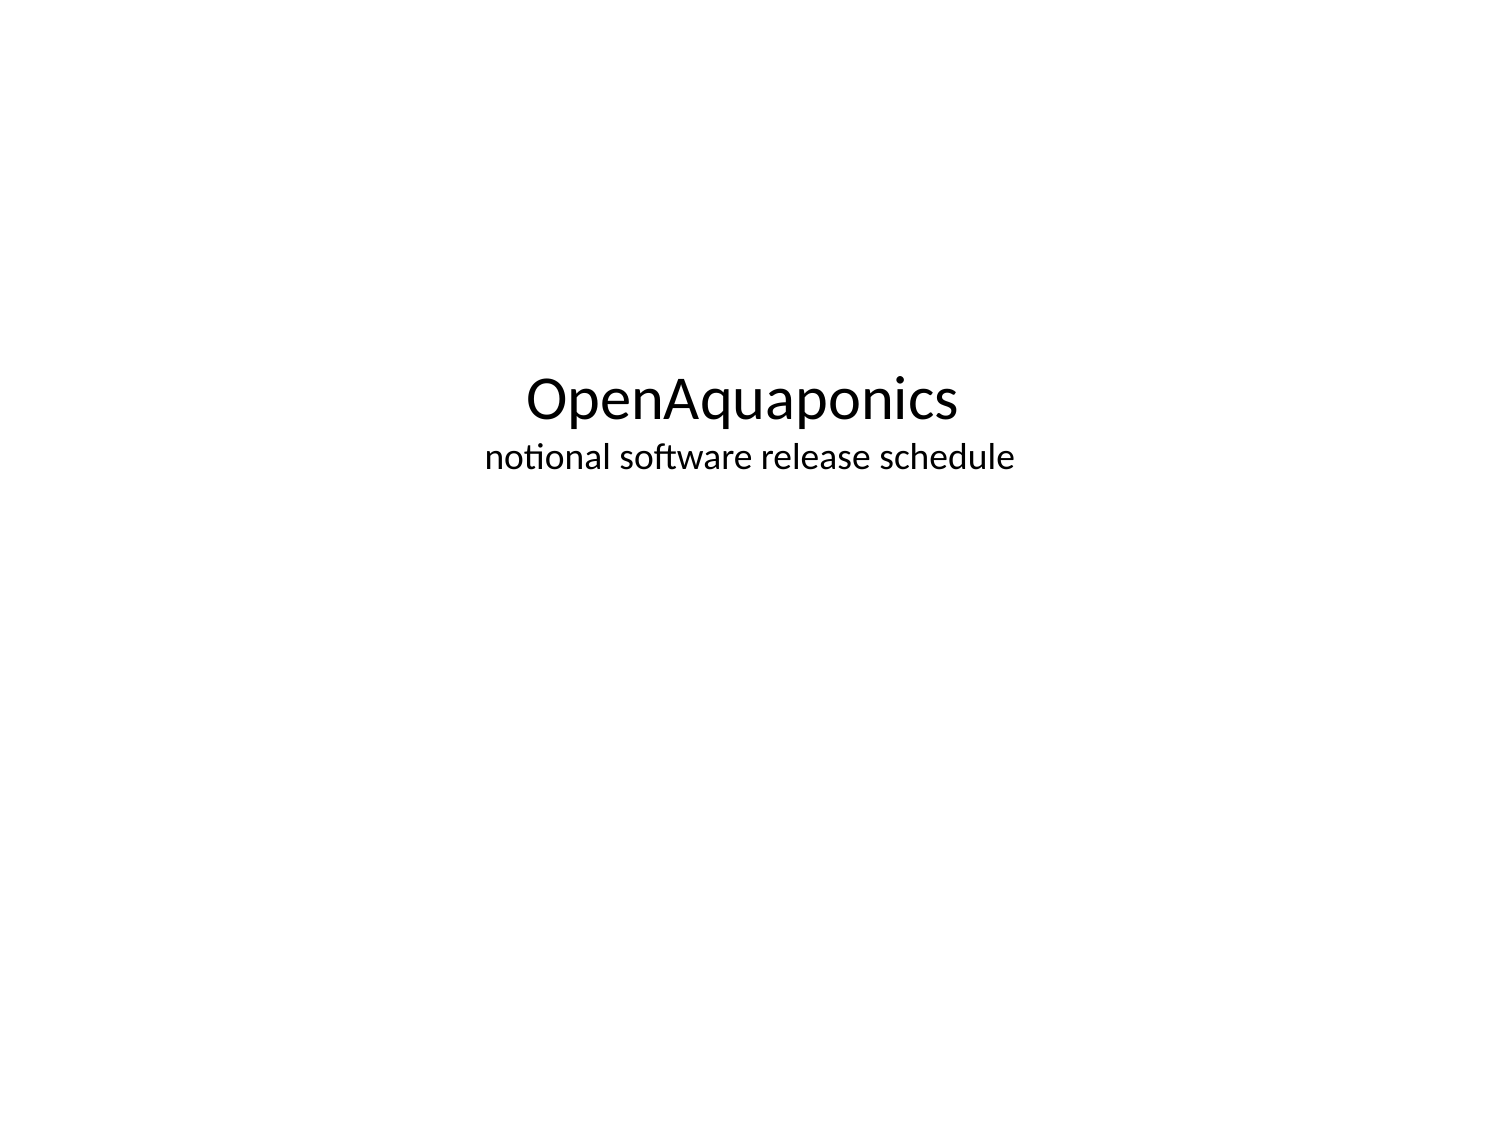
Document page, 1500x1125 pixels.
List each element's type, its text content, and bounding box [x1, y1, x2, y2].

text_box OpenAquaponics notional software release schedule [249, 350, 1250, 485]
